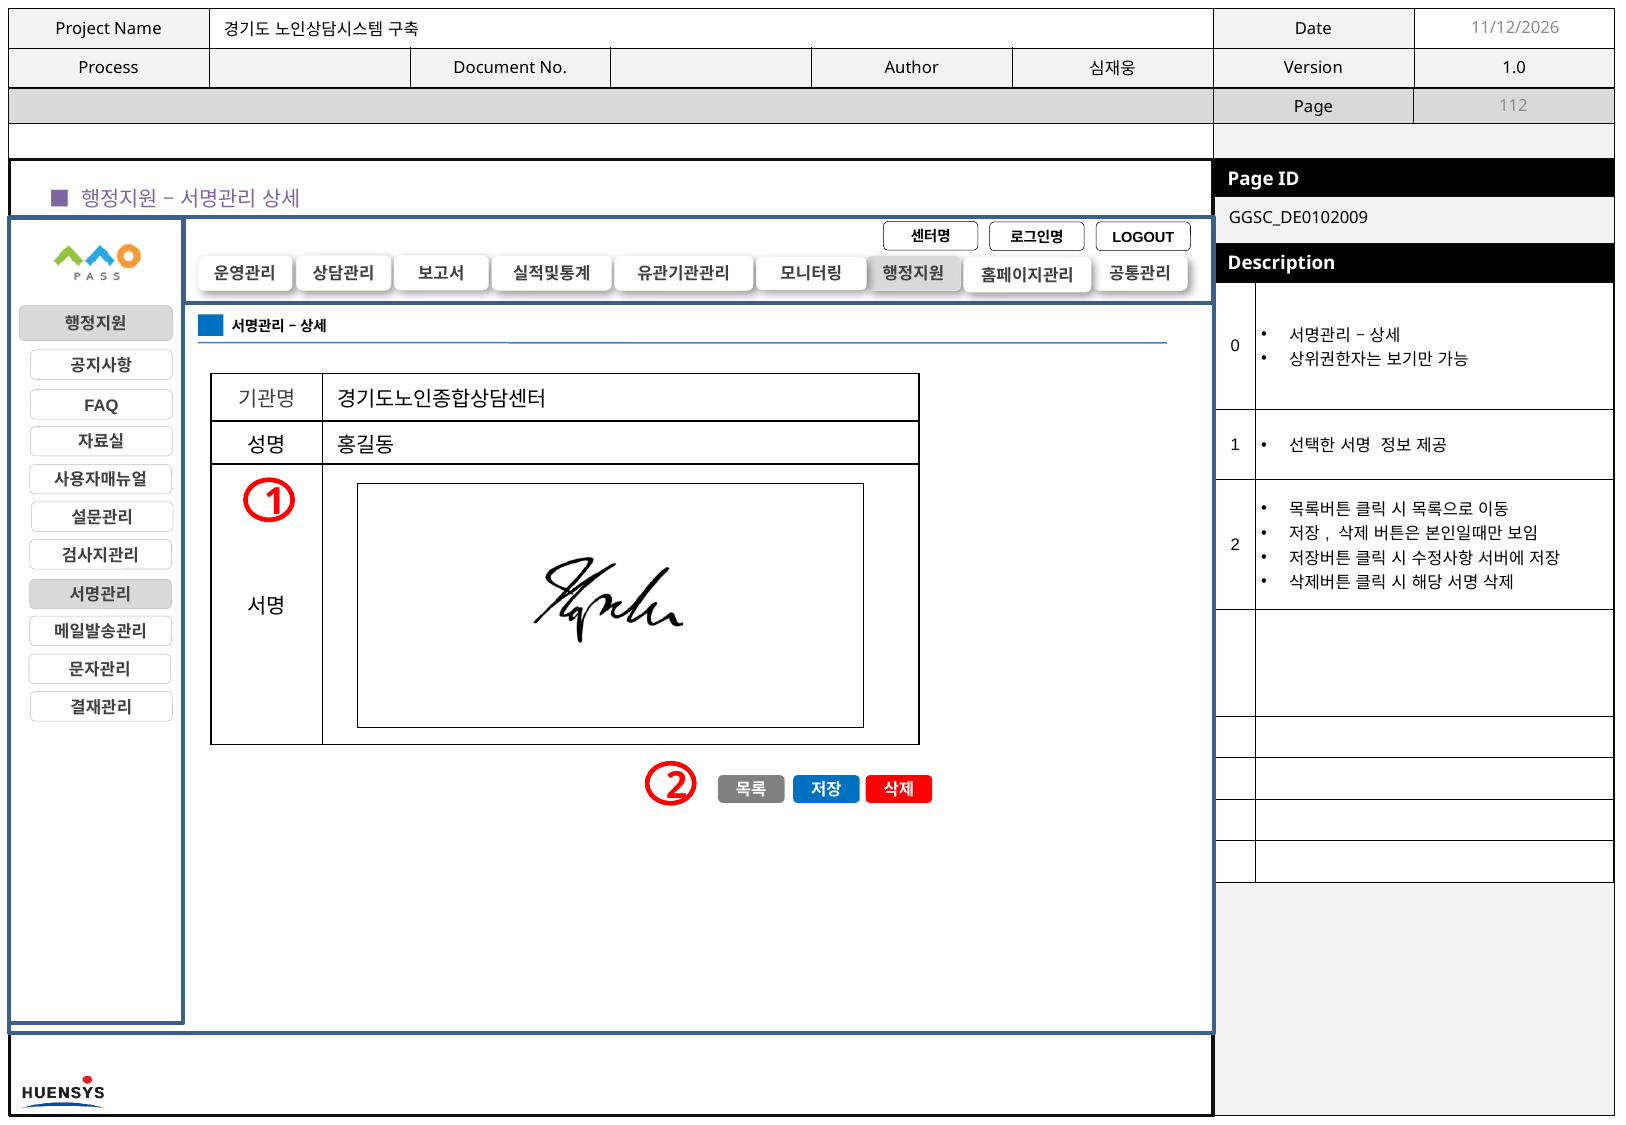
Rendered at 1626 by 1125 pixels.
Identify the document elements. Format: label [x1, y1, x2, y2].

picture [531, 551, 683, 646]
table_cell [1216, 610, 1255, 716]
table_cell [1256, 758, 1613, 799]
table_cell [1216, 841, 1255, 882]
table_cell [1216, 800, 1255, 840]
table_header [1216, 283, 1255, 409]
table_header [1256, 283, 1613, 409]
table_cell [1256, 610, 1613, 716]
table_header [35, 175, 1001, 215]
table_cell [1216, 480, 1255, 609]
table_cell [212, 465, 322, 744]
table_cell [1256, 800, 1613, 840]
table_cell [1216, 717, 1255, 757]
slide_number [1413, 88, 1614, 124]
table_cell [1256, 841, 1613, 882]
table_header [212, 374, 322, 420]
slide_number [1414, 10, 1616, 46]
picture [21, 1075, 104, 1108]
table_cell [1256, 717, 1613, 757]
table_cell [1256, 410, 1613, 479]
table_cell [323, 422, 918, 463]
text_box [1211, 157, 1617, 198]
table_cell [1256, 480, 1613, 609]
text_box [7, 199, 1625, 1035]
table_cell [323, 465, 918, 744]
table_cell [1216, 410, 1255, 479]
table_header [323, 374, 918, 420]
table_cell [212, 422, 322, 463]
picture [46, 235, 146, 290]
table_cell [1216, 758, 1255, 799]
